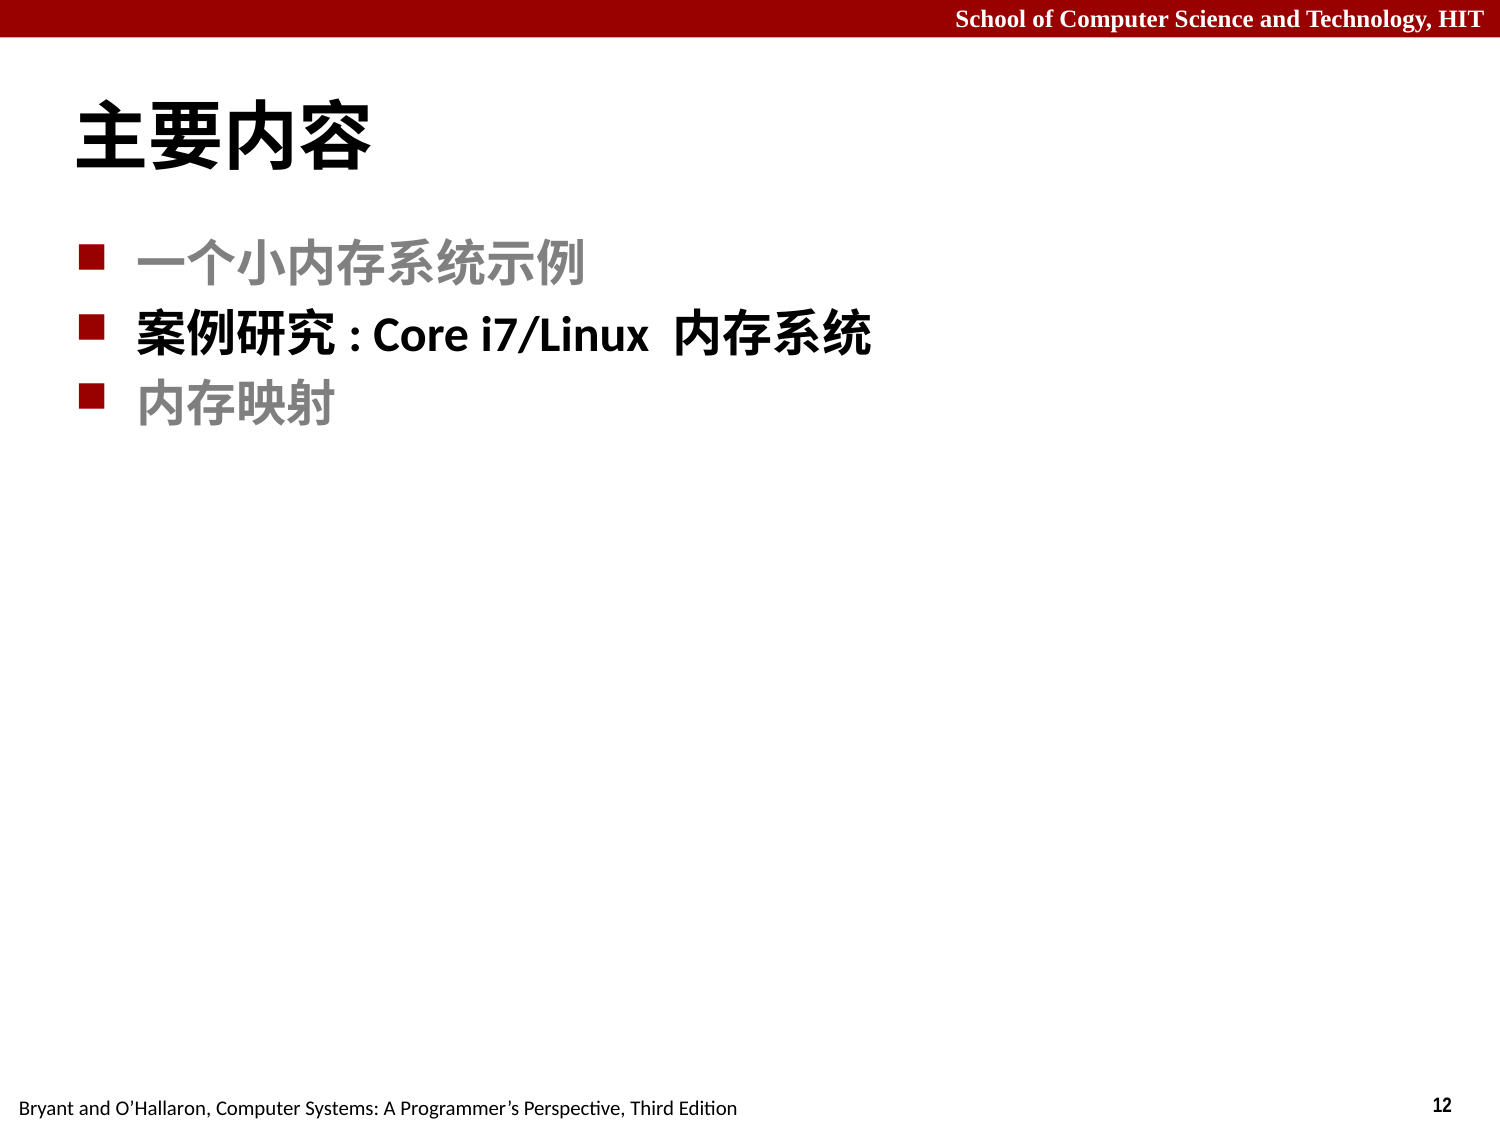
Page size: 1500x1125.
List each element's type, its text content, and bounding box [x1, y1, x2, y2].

title 主要内容 [58, 71, 1305, 197]
list 一个小内存系统示例 案例研究: Core i7/Linux 内存系统 内存映射 [64, 223, 1361, 1040]
